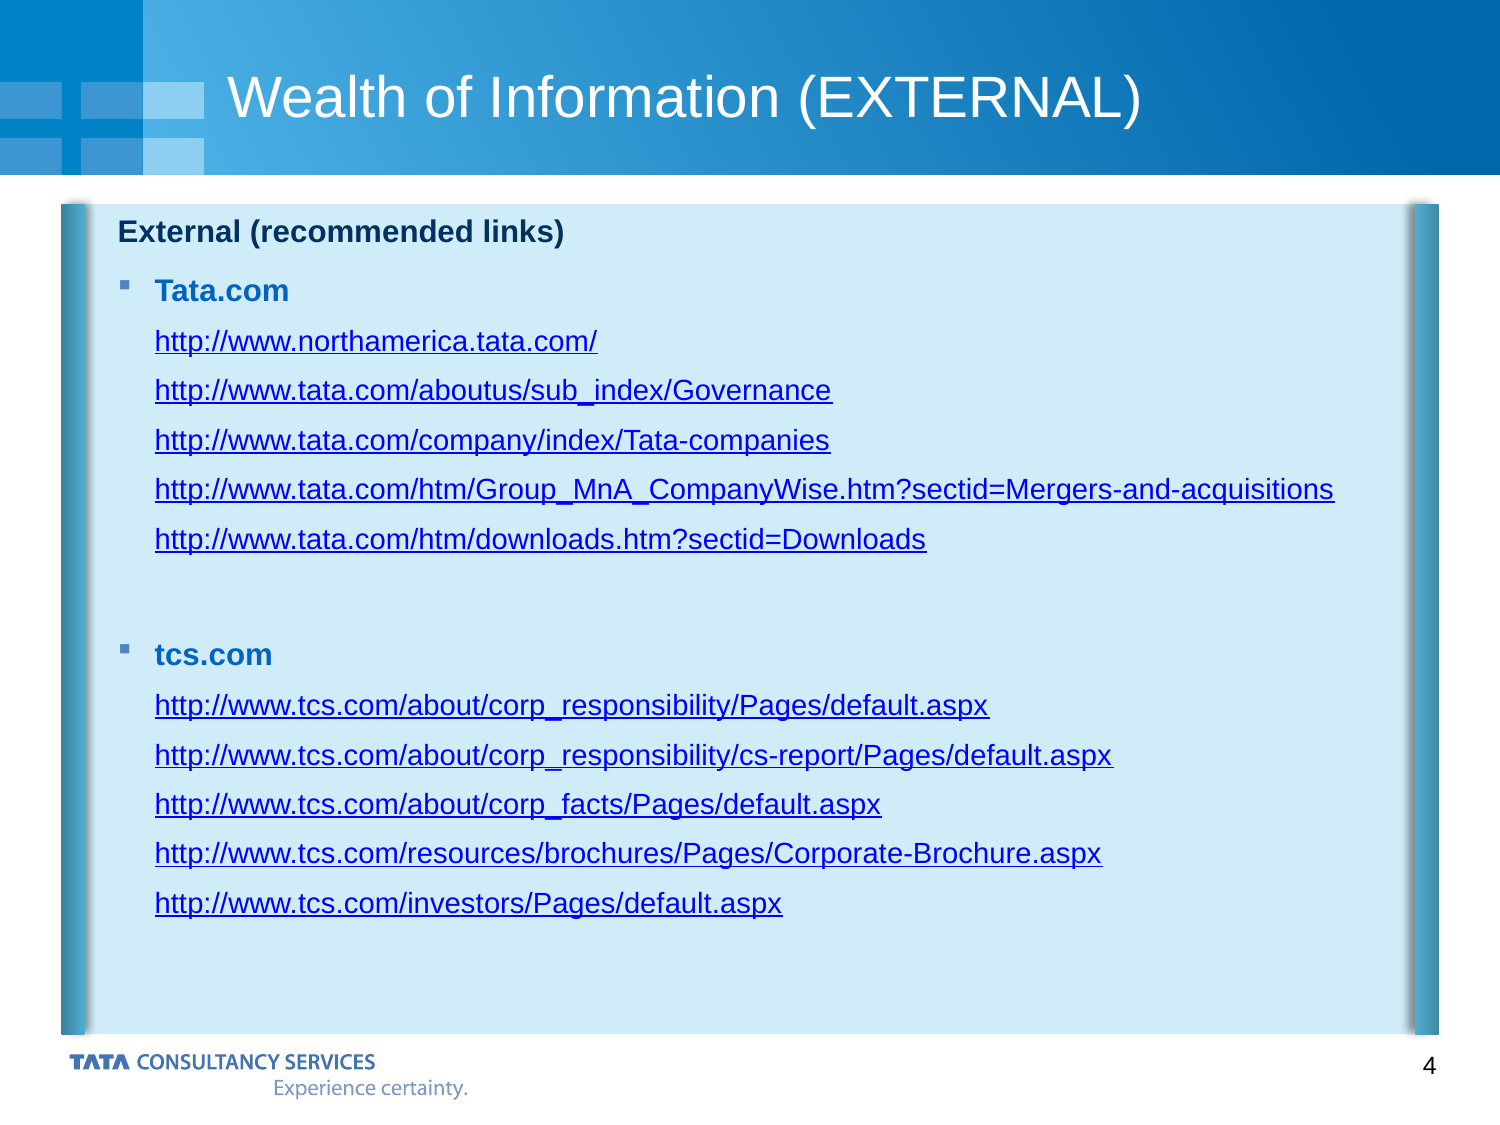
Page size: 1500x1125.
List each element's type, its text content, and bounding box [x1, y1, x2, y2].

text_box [61, 203, 1439, 1035]
title Wealth of Information (EXTERNAL) [212, 54, 1450, 135]
